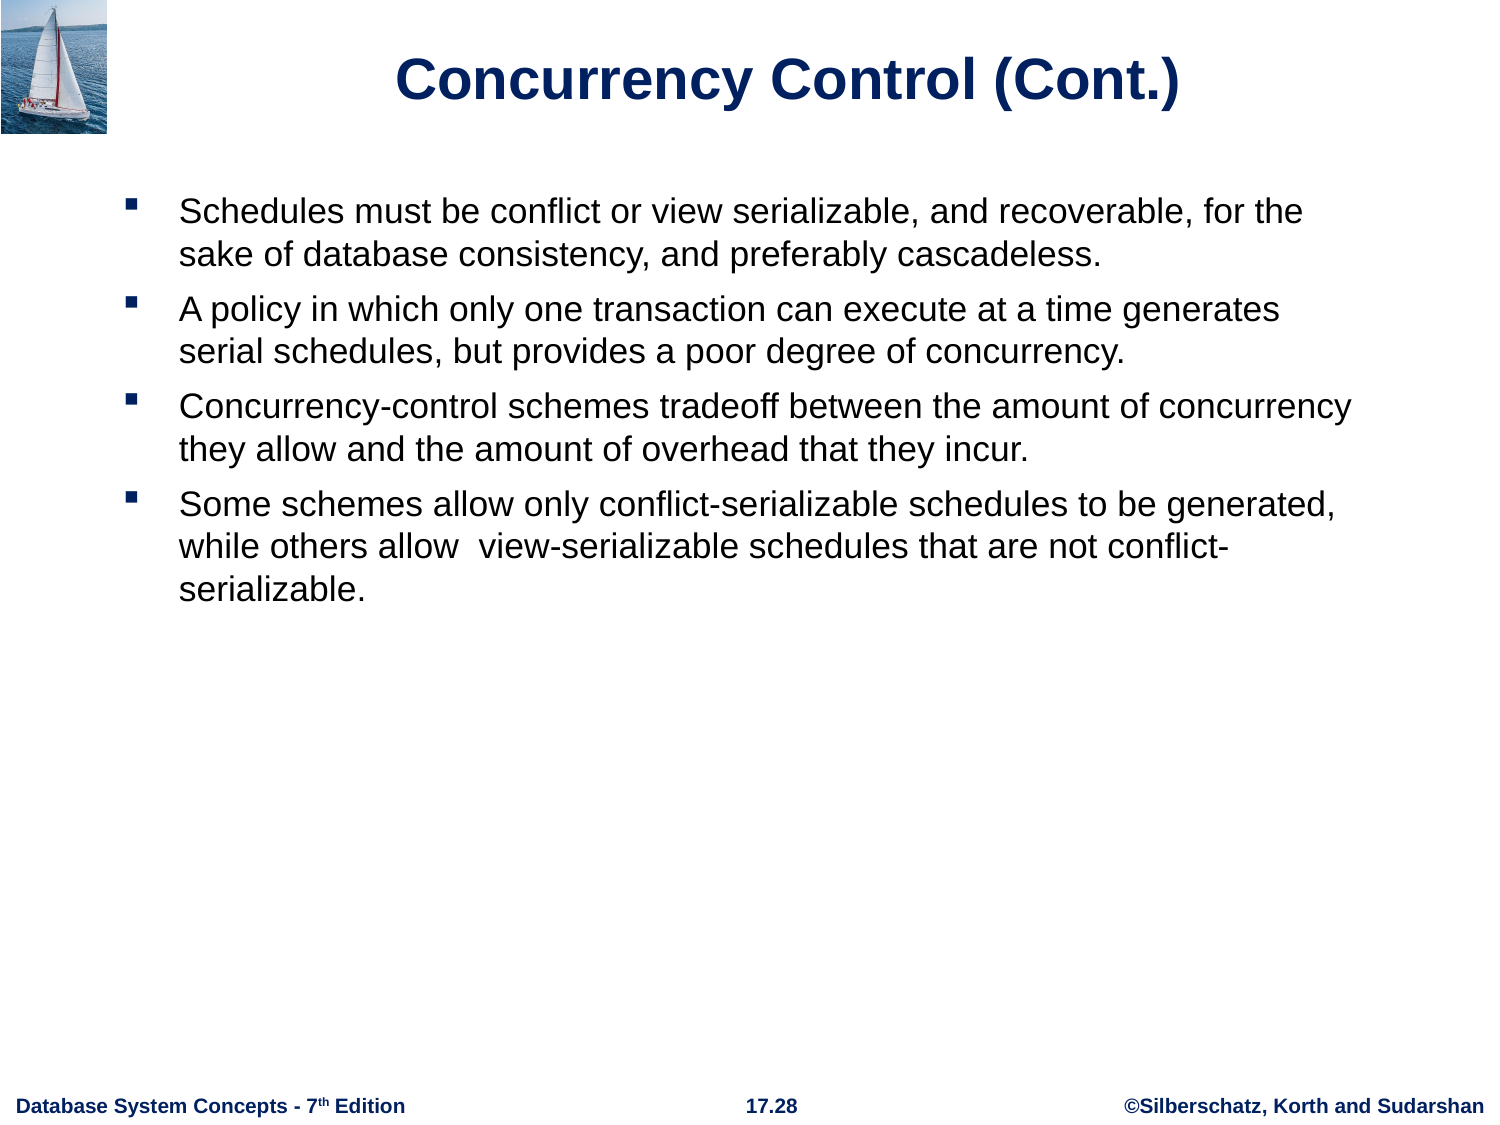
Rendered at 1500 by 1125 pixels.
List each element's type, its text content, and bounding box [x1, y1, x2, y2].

picture [1, 0, 107, 134]
list Schedules must be conflict or view serializable, and recoverable, for the sake of database consistency, and preferably cascadeless. A policy in which only one transaction can execute at a time generates serial schedules, but provides a poor degree of concurrency. Concurrency-control schemes tradeoff between the amount of concurrency they allow and the amount of overhead that they incur. Some schemes allow only conflict-serializable schedules to be generated, while others allow view-serializable schedules that are not conflict-serializable. [107, 180, 1388, 1062]
title Concurrency Control (Cont.) [125, 18, 1452, 120]
